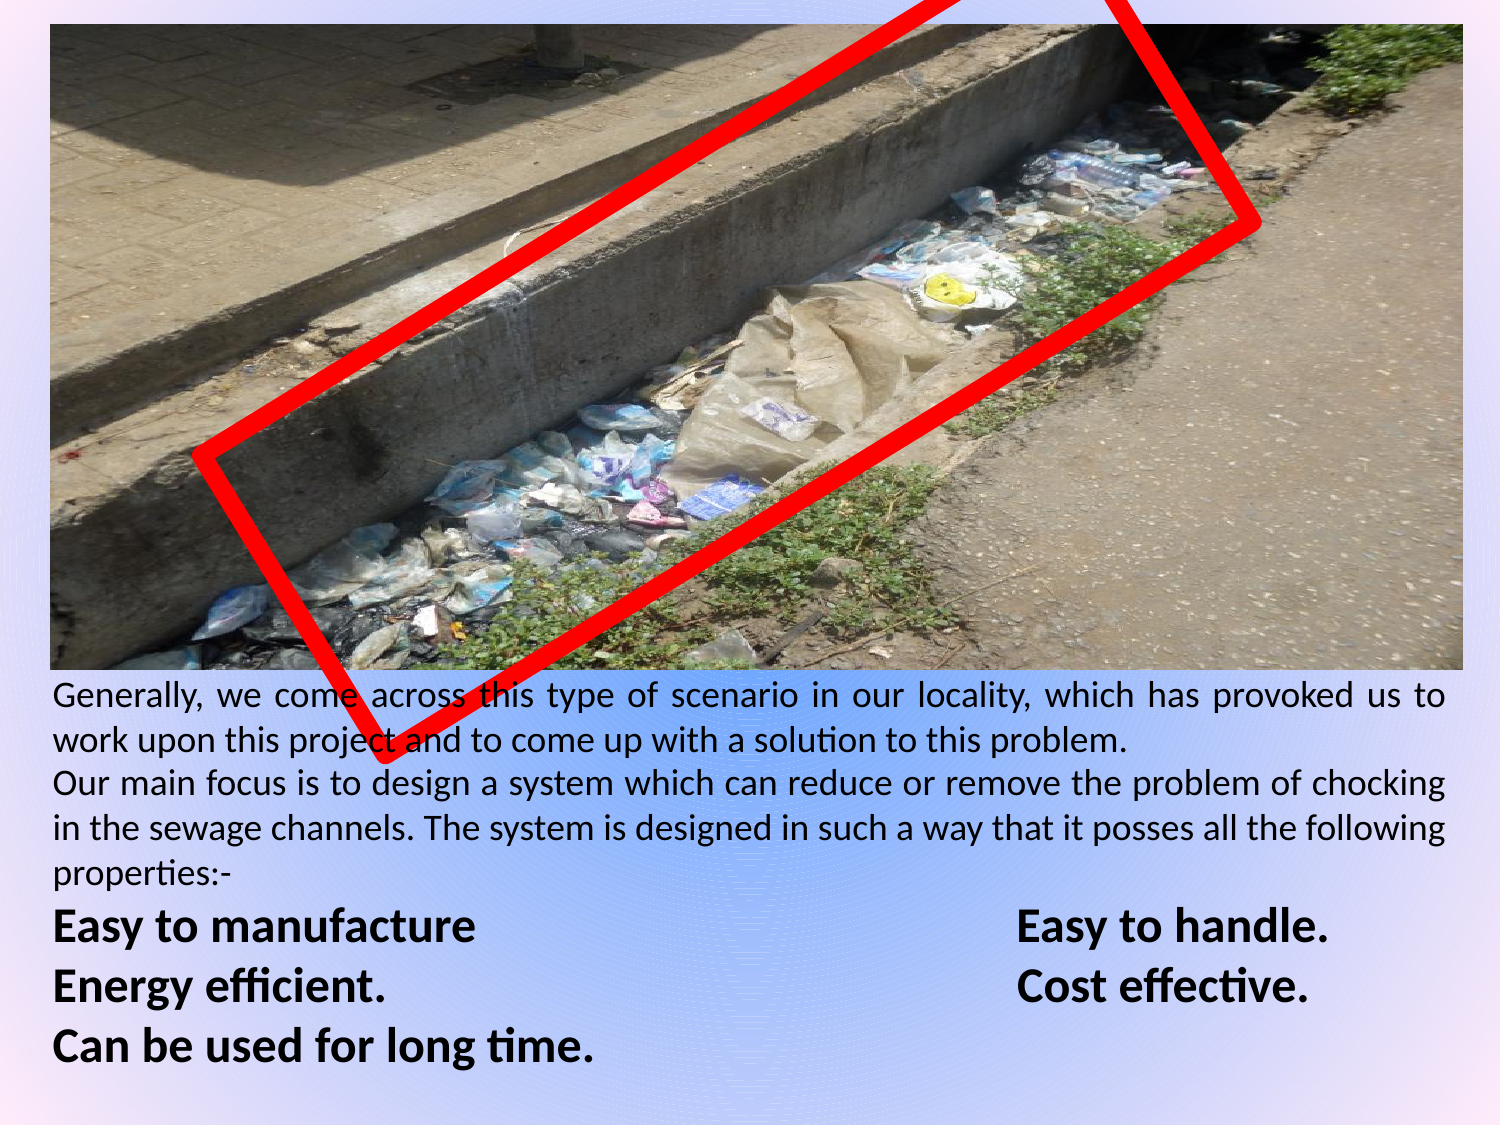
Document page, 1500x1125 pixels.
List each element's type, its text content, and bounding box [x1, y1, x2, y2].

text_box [49, 0, 1463, 680]
text_box Our main focus is to design a system which can reduce or remove the problem of chocking in the sewage channels. The system is designed in such a way that it posses all the following properties:- Easy to manufacture Easy to handle. Energy efficient. Cost effective. Can be used for long time. [37, 750, 1463, 1084]
text_box Generally, we come across this type of scenario in our locality, which has provoked us to work upon this project and to come up with a solution to this problem. [37, 662, 1463, 750]
